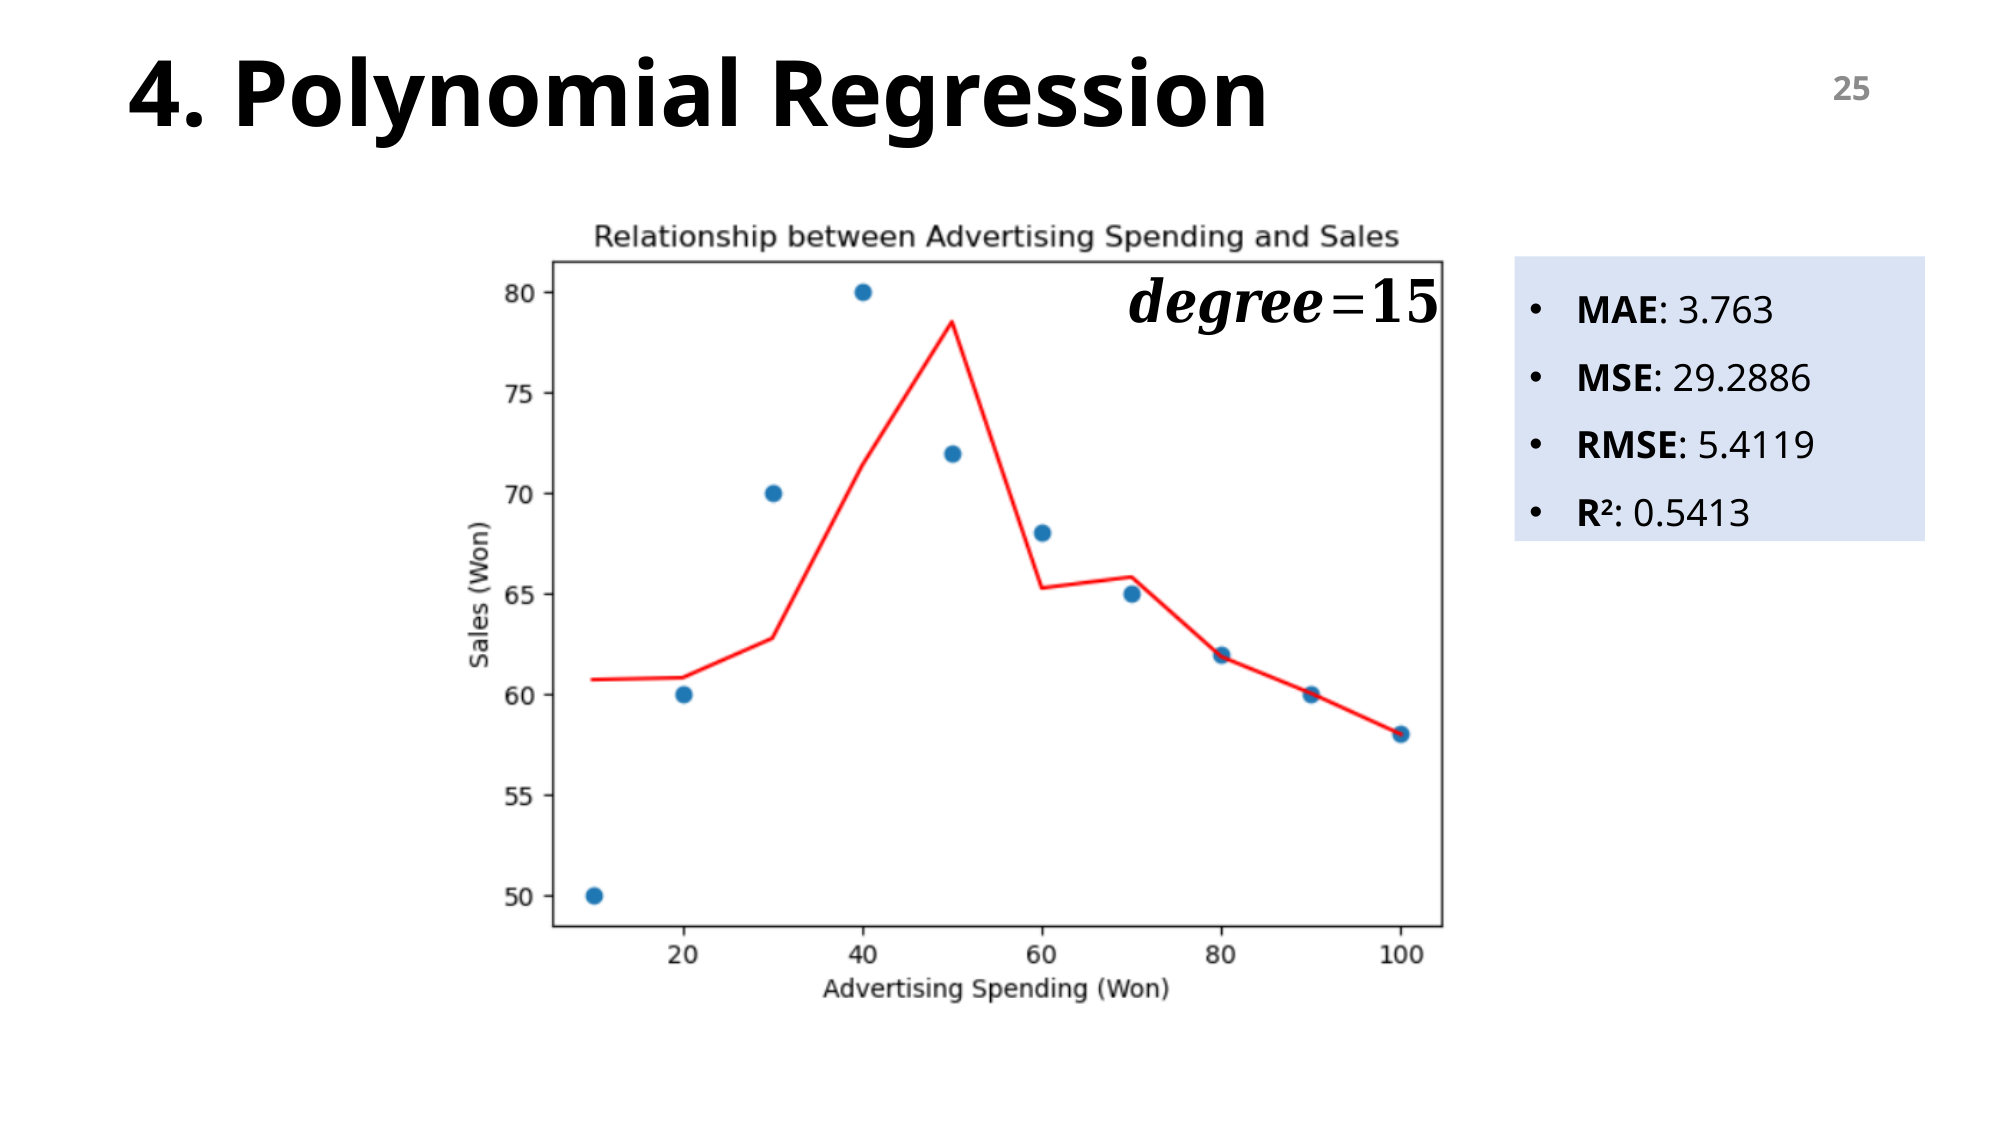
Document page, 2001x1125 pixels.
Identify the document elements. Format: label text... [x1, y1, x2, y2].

text_box MAE: 3.763 MSE: 29.2886 RMSE: 5.4119 R2: 0.5413 [1537, 256, 1925, 542]
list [455, 203, 1537, 1021]
title 4. Polynomial Regression [114, 59, 1857, 135]
slide_number 25 [1435, 59, 1886, 120]
